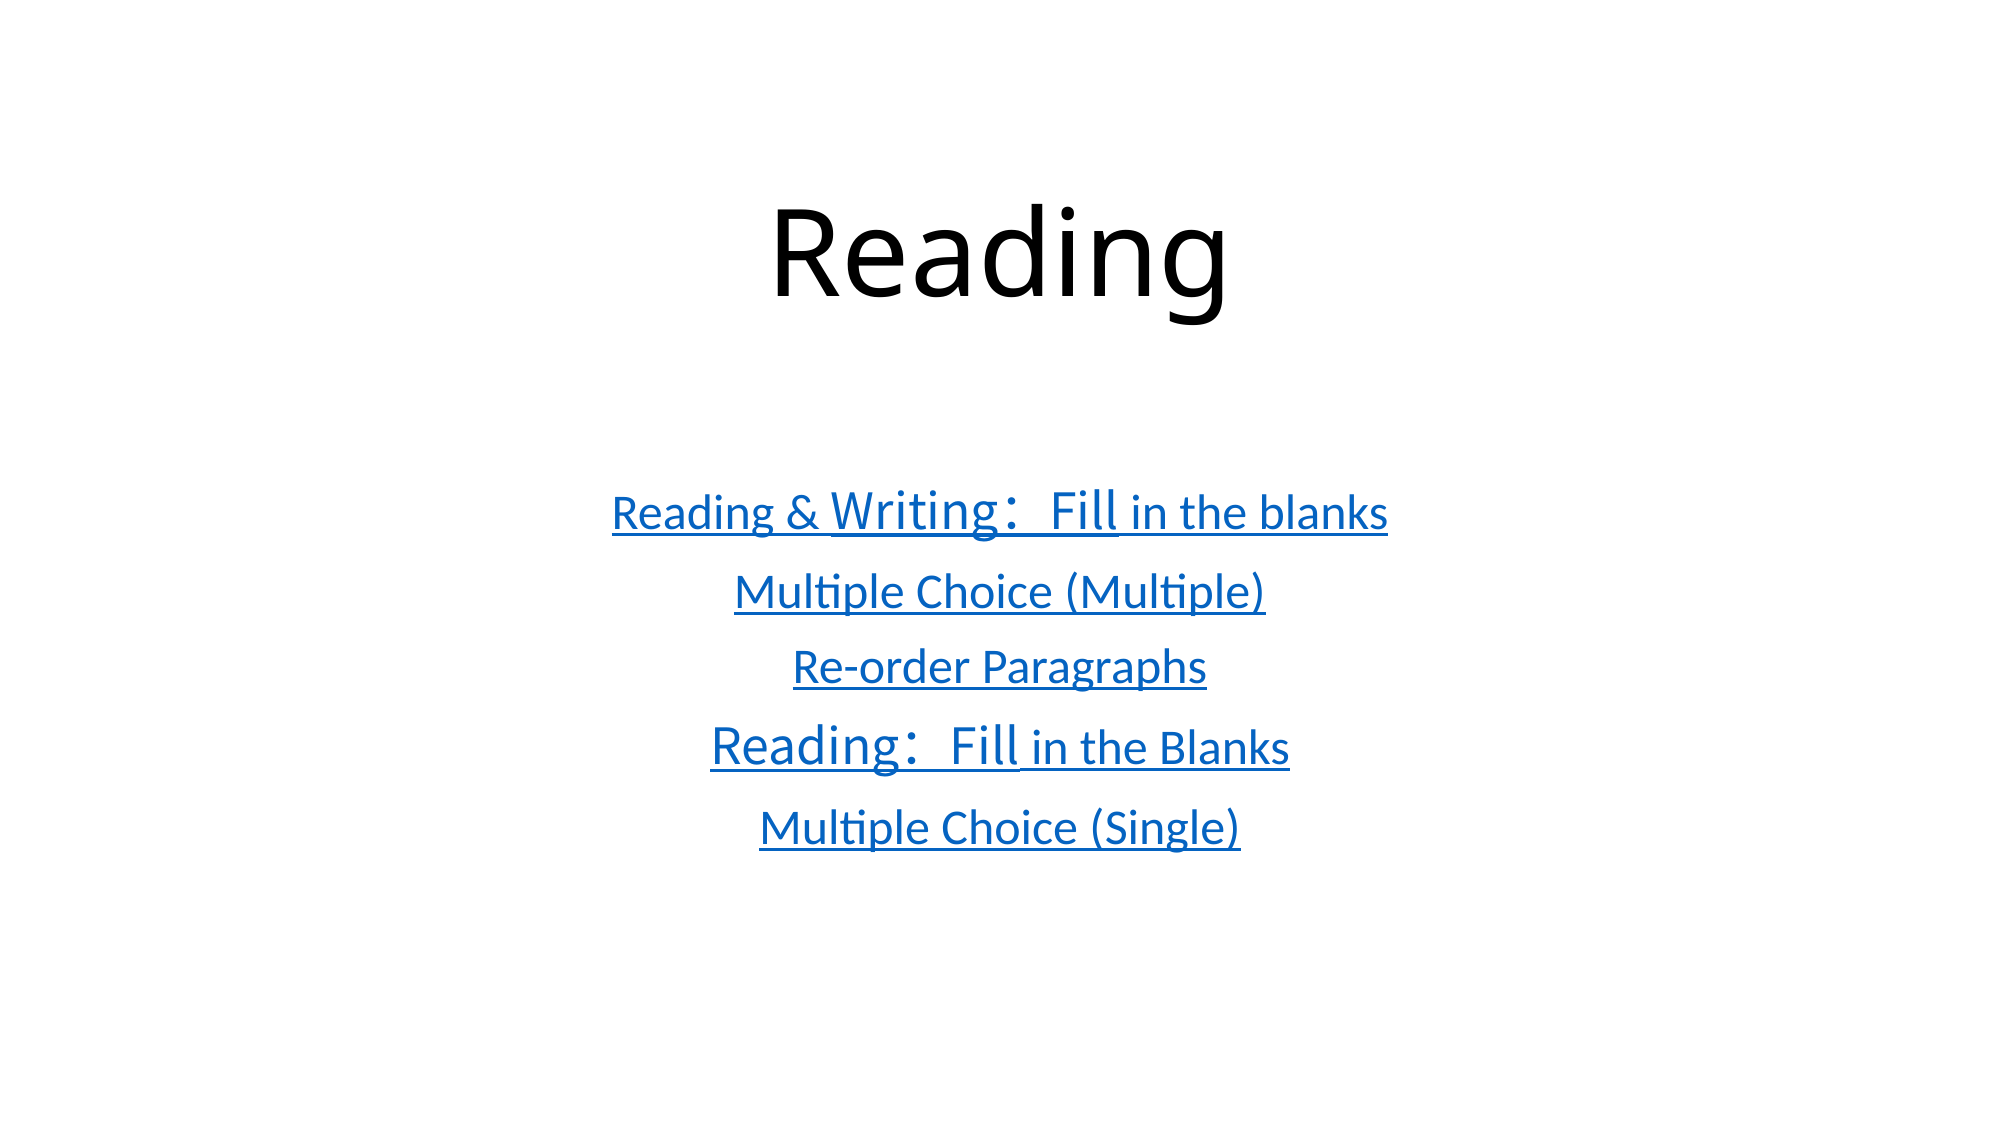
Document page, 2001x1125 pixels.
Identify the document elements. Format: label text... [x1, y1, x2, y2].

subtitle Reading & Writing：Fill in the blanks Multiple Choice (Multiple) Re-order Paragraphs Reading：Fill in the Blanks Multiple Choice (Single) [249, 471, 1750, 863]
title Reading [249, 184, 1750, 331]
